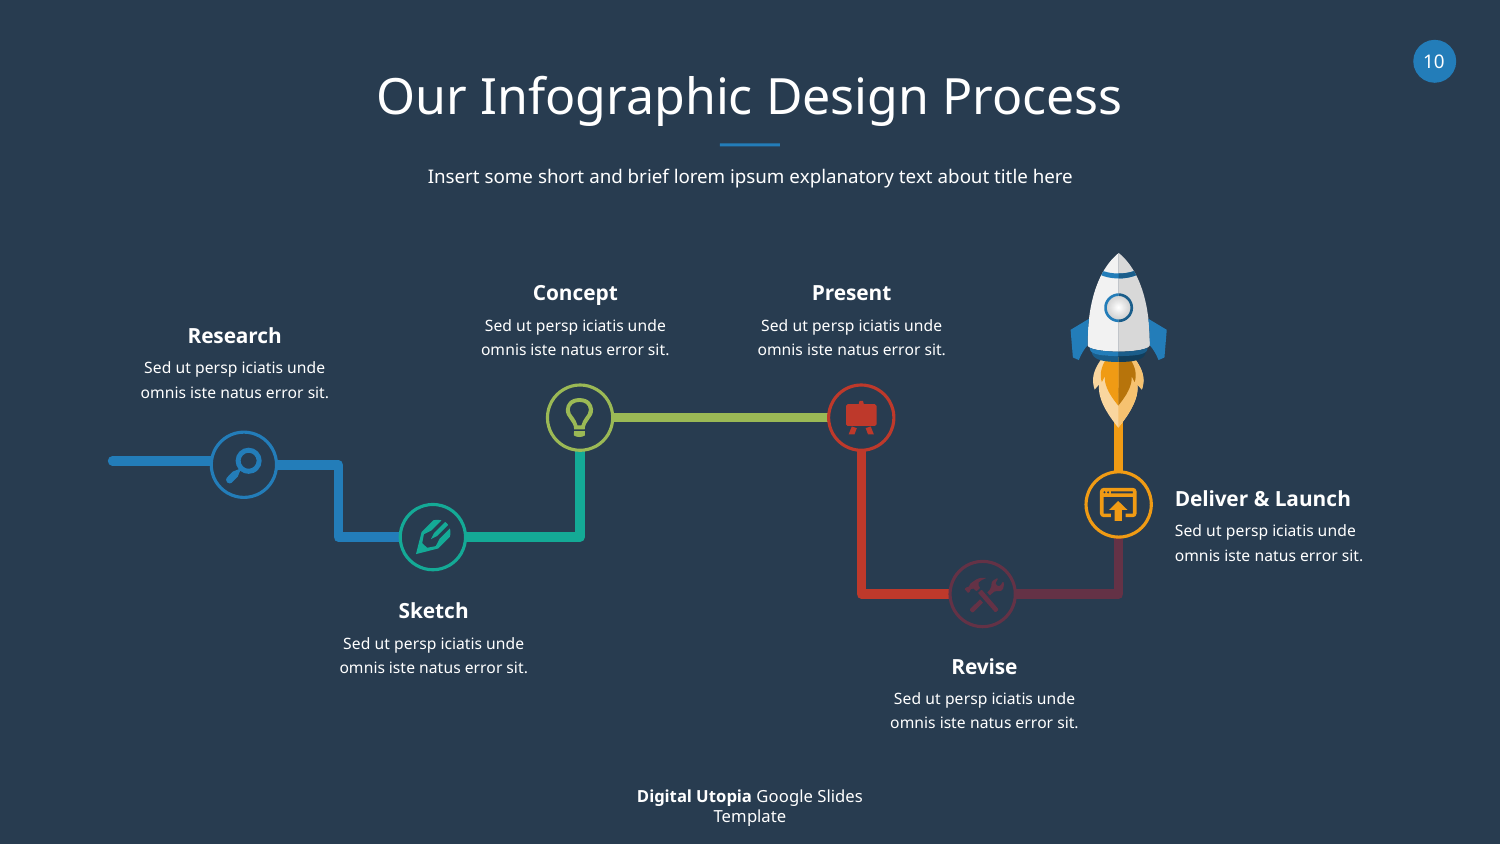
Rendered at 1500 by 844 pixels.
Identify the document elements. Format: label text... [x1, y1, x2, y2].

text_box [112, 252, 1395, 731]
list Insert some short and brief lorem ipsum explanatory text about title here [112, 164, 1388, 190]
list Our Infographic Design Process [112, 64, 1388, 131]
